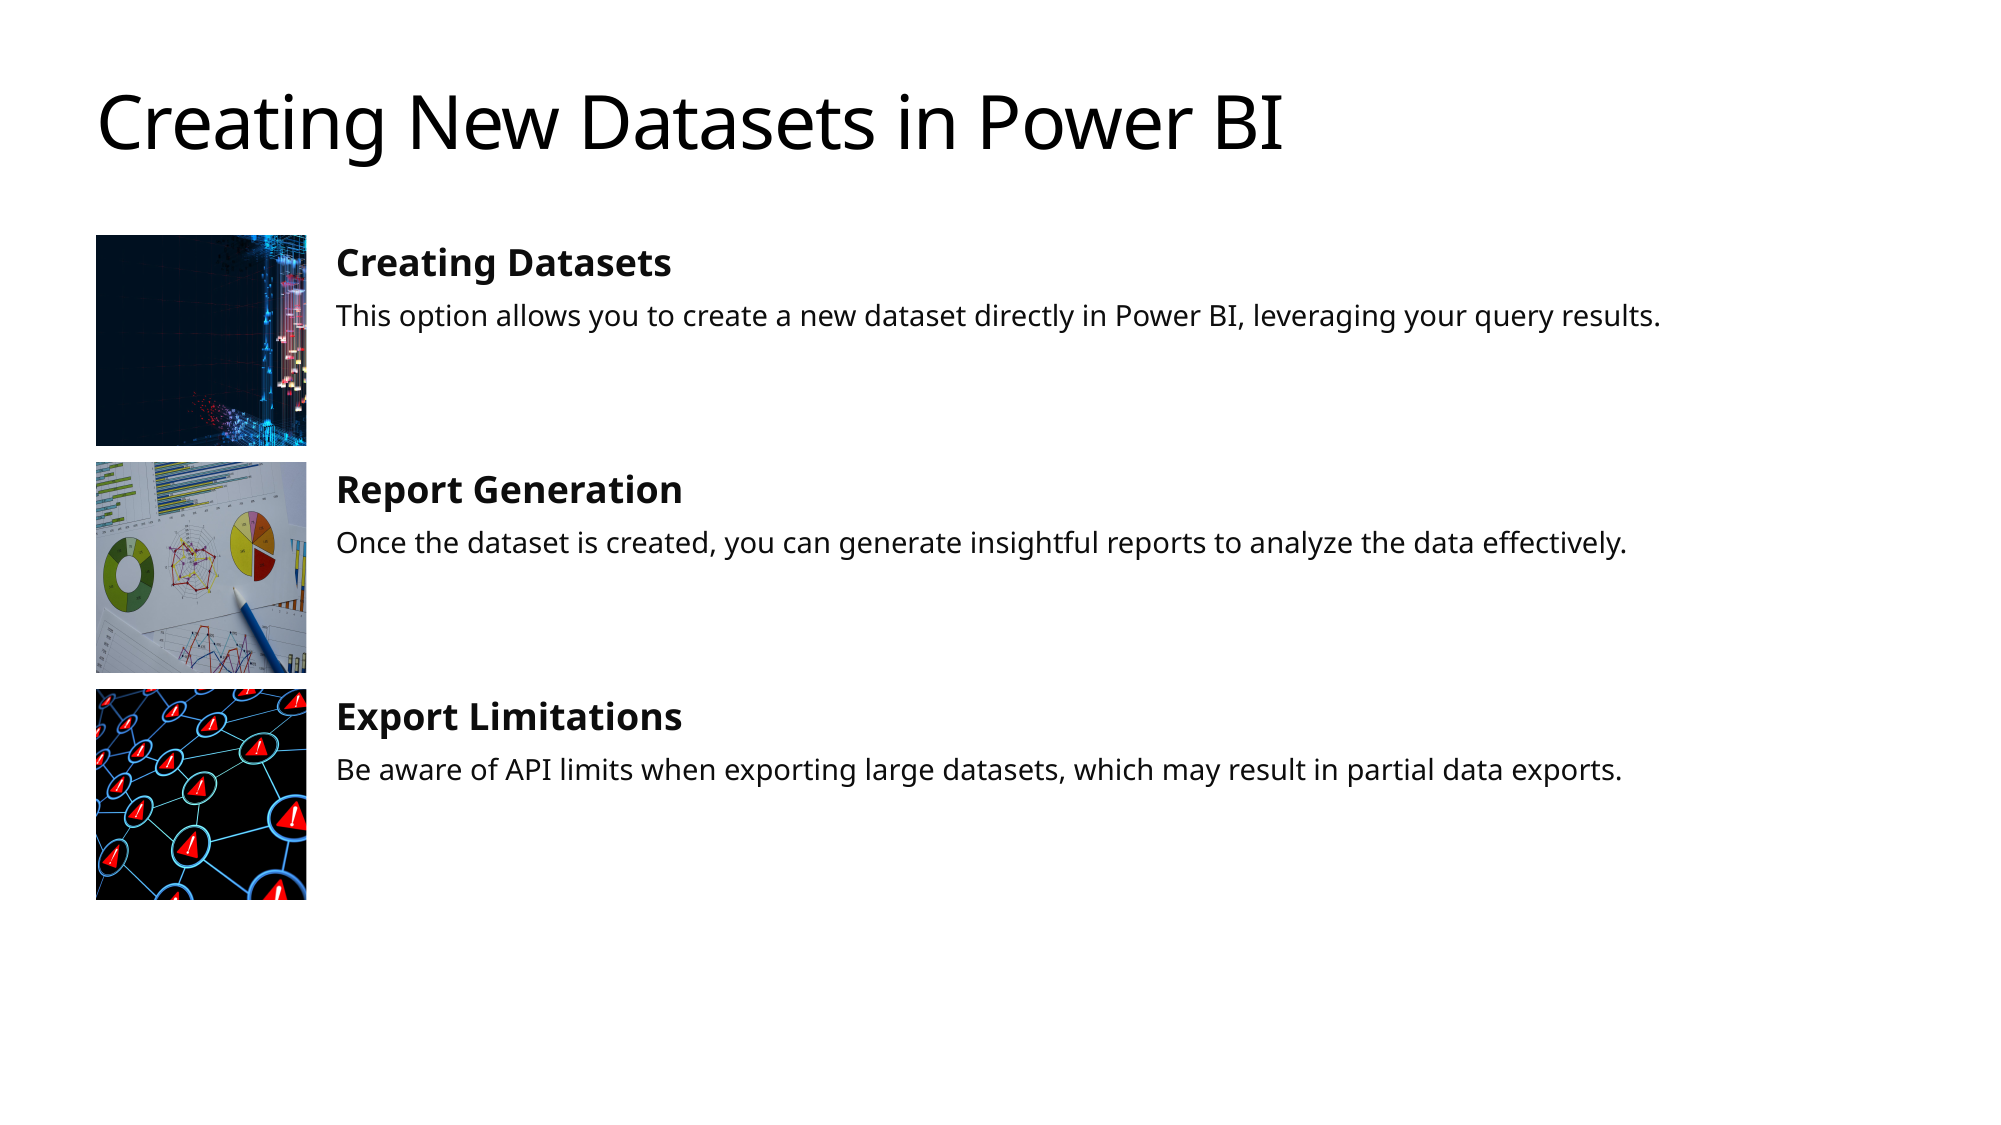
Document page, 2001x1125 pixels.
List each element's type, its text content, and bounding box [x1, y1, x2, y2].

title Creating New Datasets in Power BI [96, 75, 1904, 166]
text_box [95, 235, 1904, 901]
